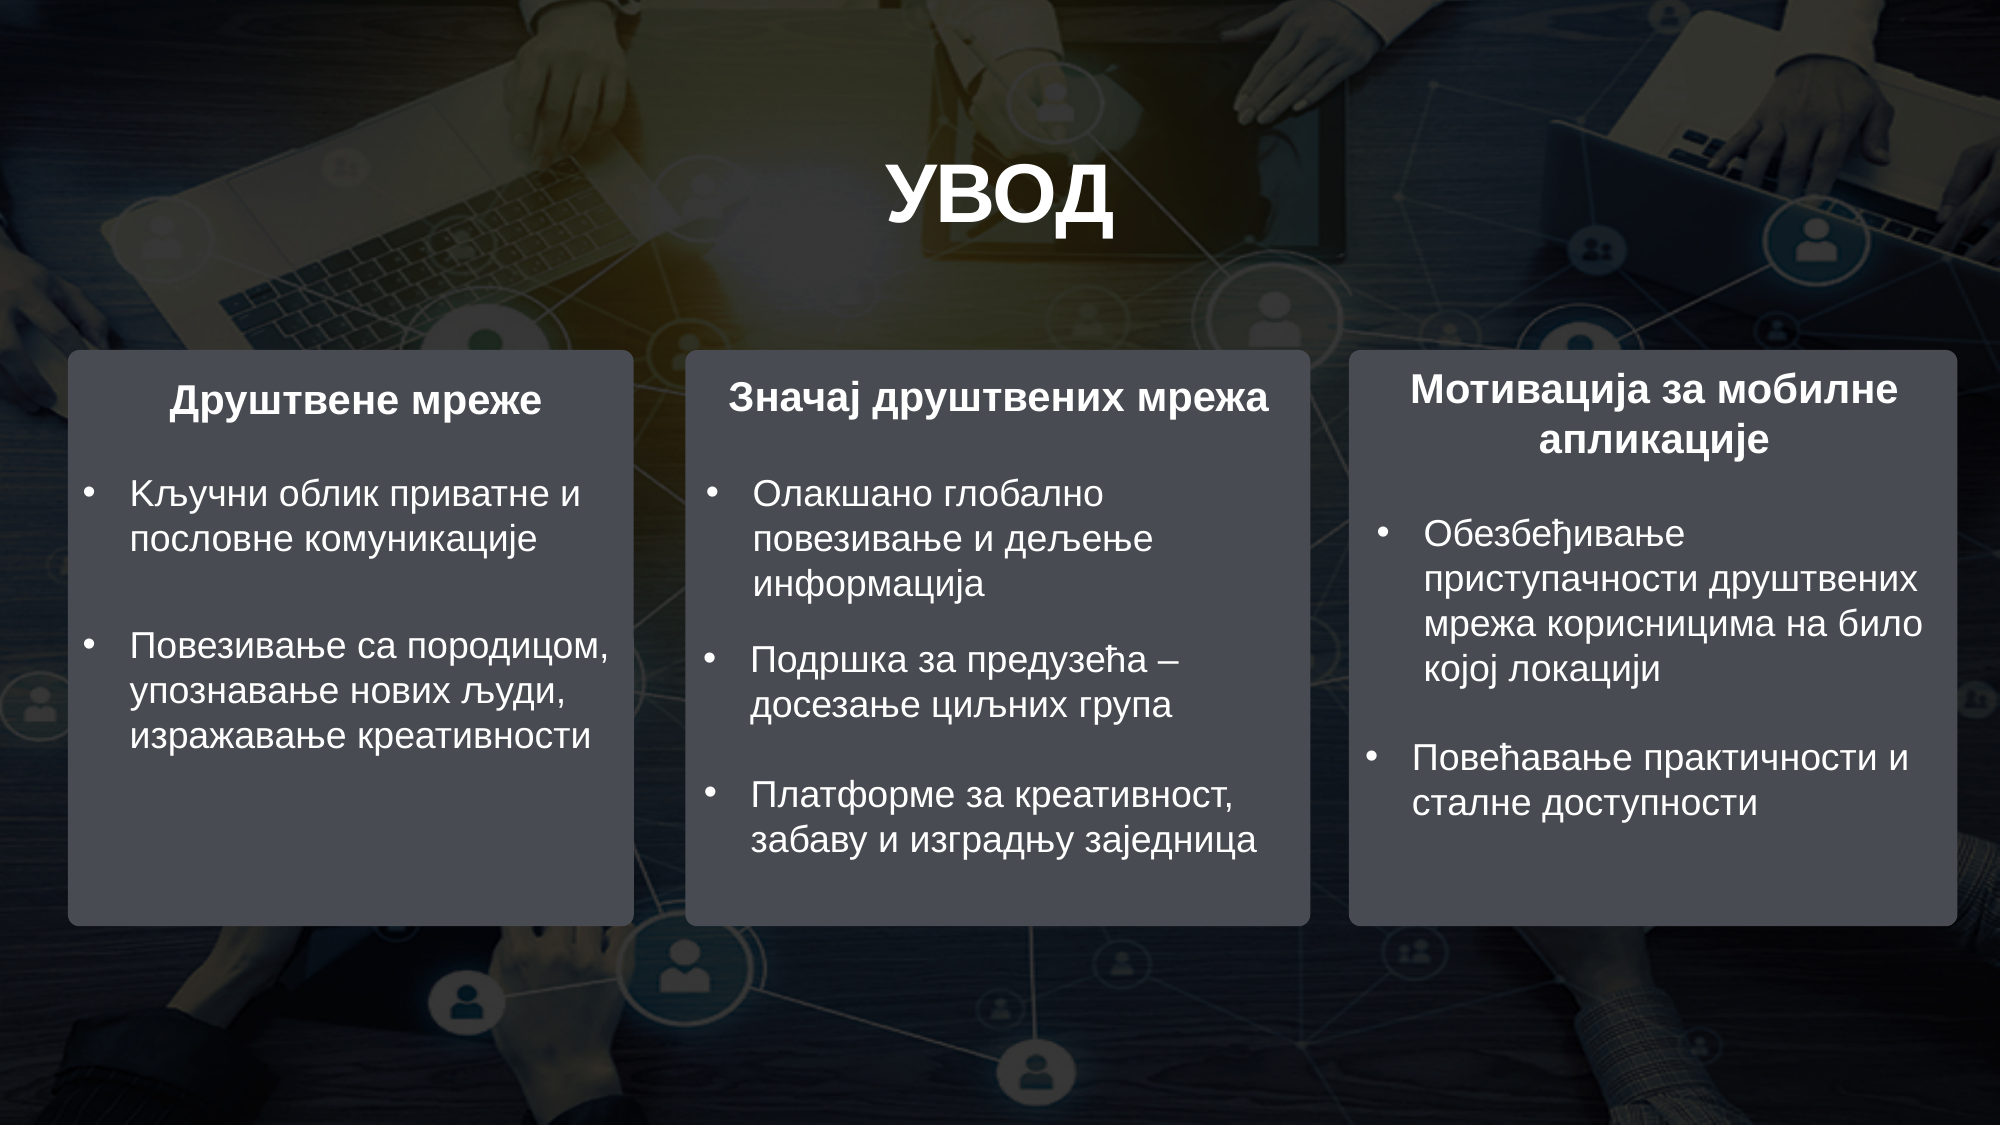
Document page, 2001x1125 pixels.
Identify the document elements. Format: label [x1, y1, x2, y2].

picture [0, 0, 2000, 1125]
text_box [1348, 349, 1970, 927]
text_box [684, 349, 1316, 927]
text_box [67, 349, 639, 927]
